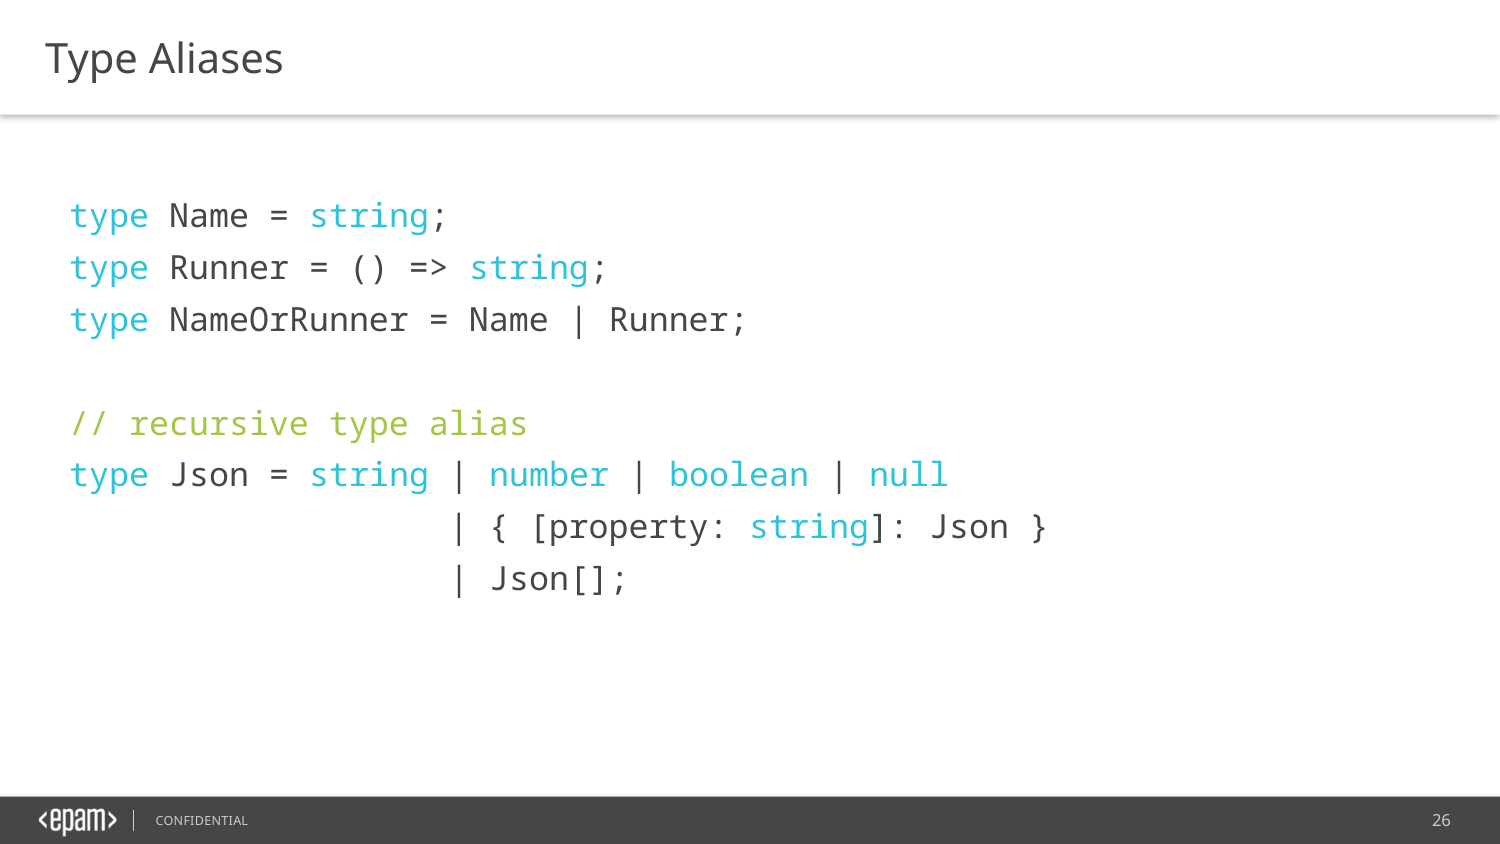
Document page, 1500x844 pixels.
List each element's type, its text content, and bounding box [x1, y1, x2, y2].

list type Name = string; type Runner = () => string; type NameOrRunner = Name | Runner; // recursive type alias type Json = string | number | boolean | null | { [property: string]: Json } | Json[]; [57, 176, 1426, 732]
picture [38, 808, 117, 837]
list Type Aliases [0, 0, 1500, 115]
